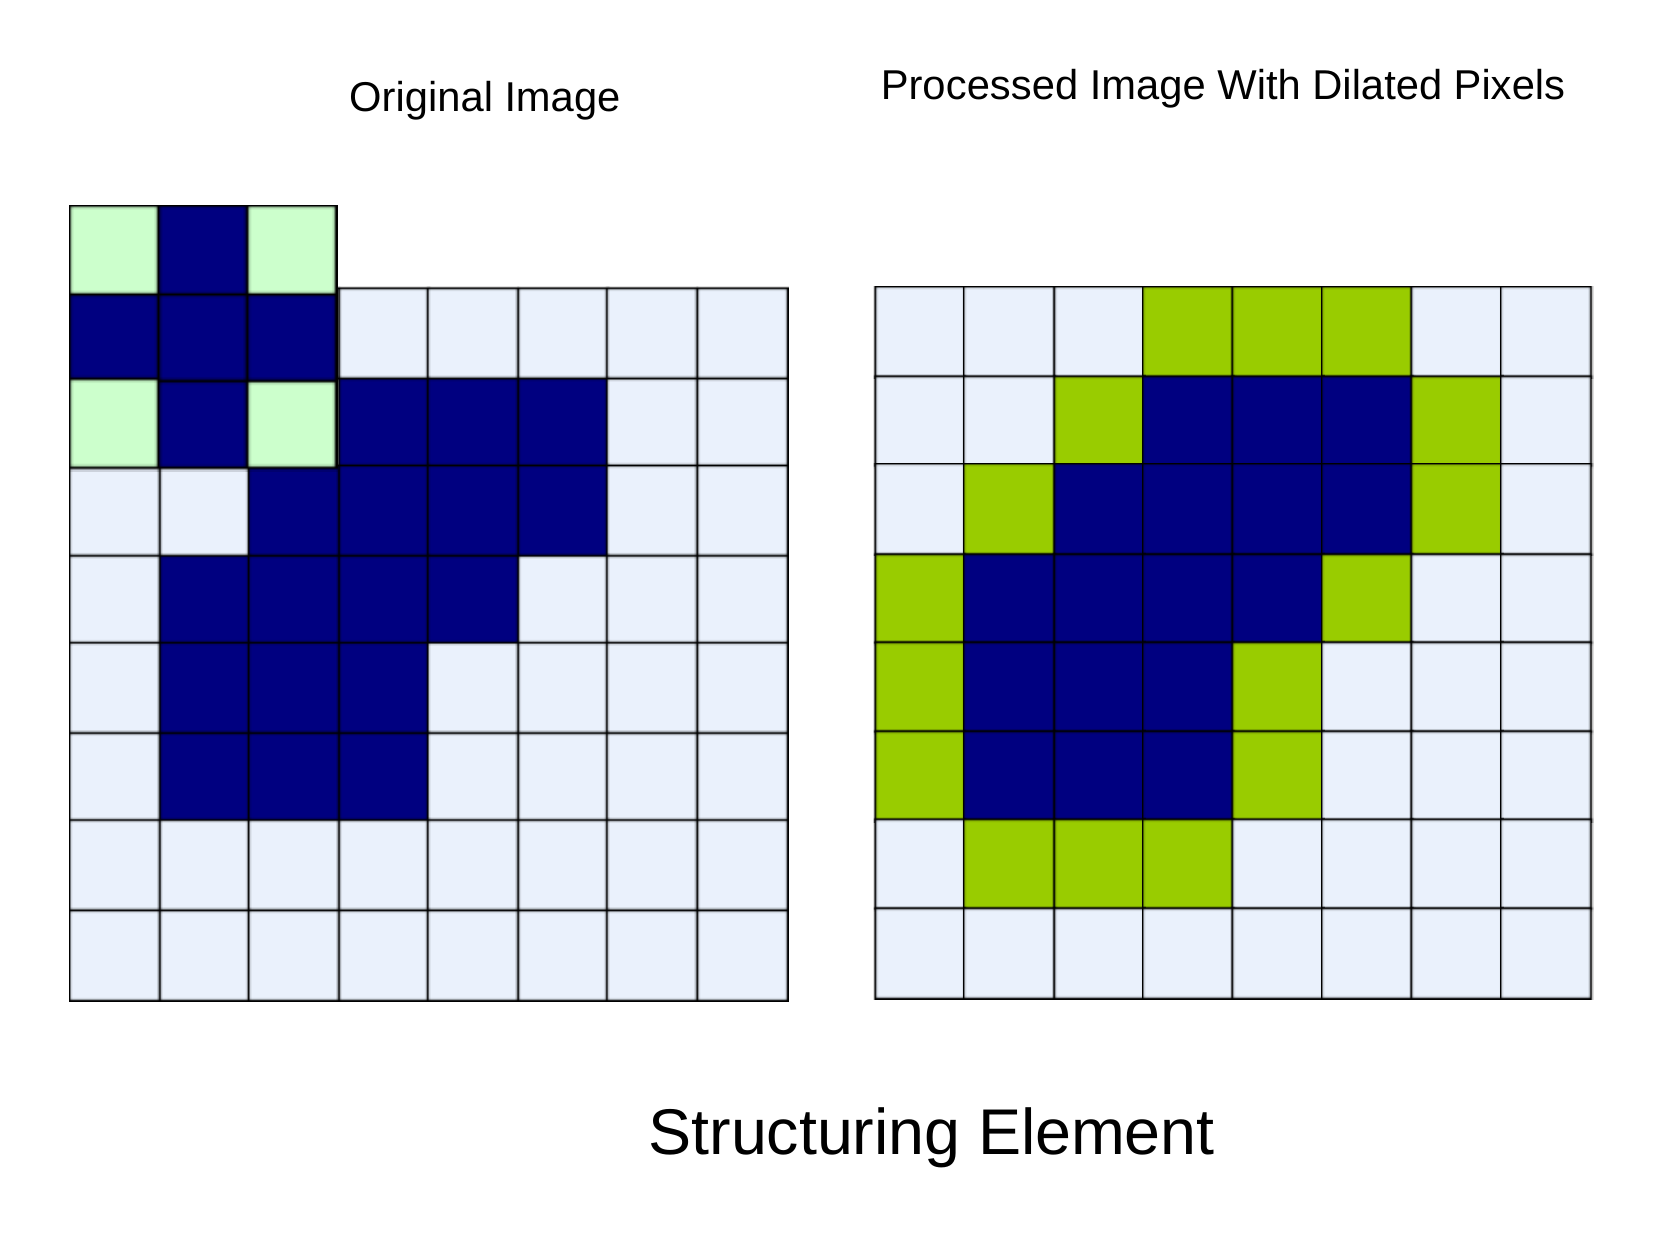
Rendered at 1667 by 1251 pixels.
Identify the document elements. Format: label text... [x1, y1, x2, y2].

picture [69, 205, 789, 1003]
picture [872, 286, 1594, 1001]
text_box Structuring Element [648, 1095, 1238, 1170]
text_box Original Image [349, 72, 640, 121]
text_box Processed Image With Dilated Pixels [880, 61, 1583, 109]
